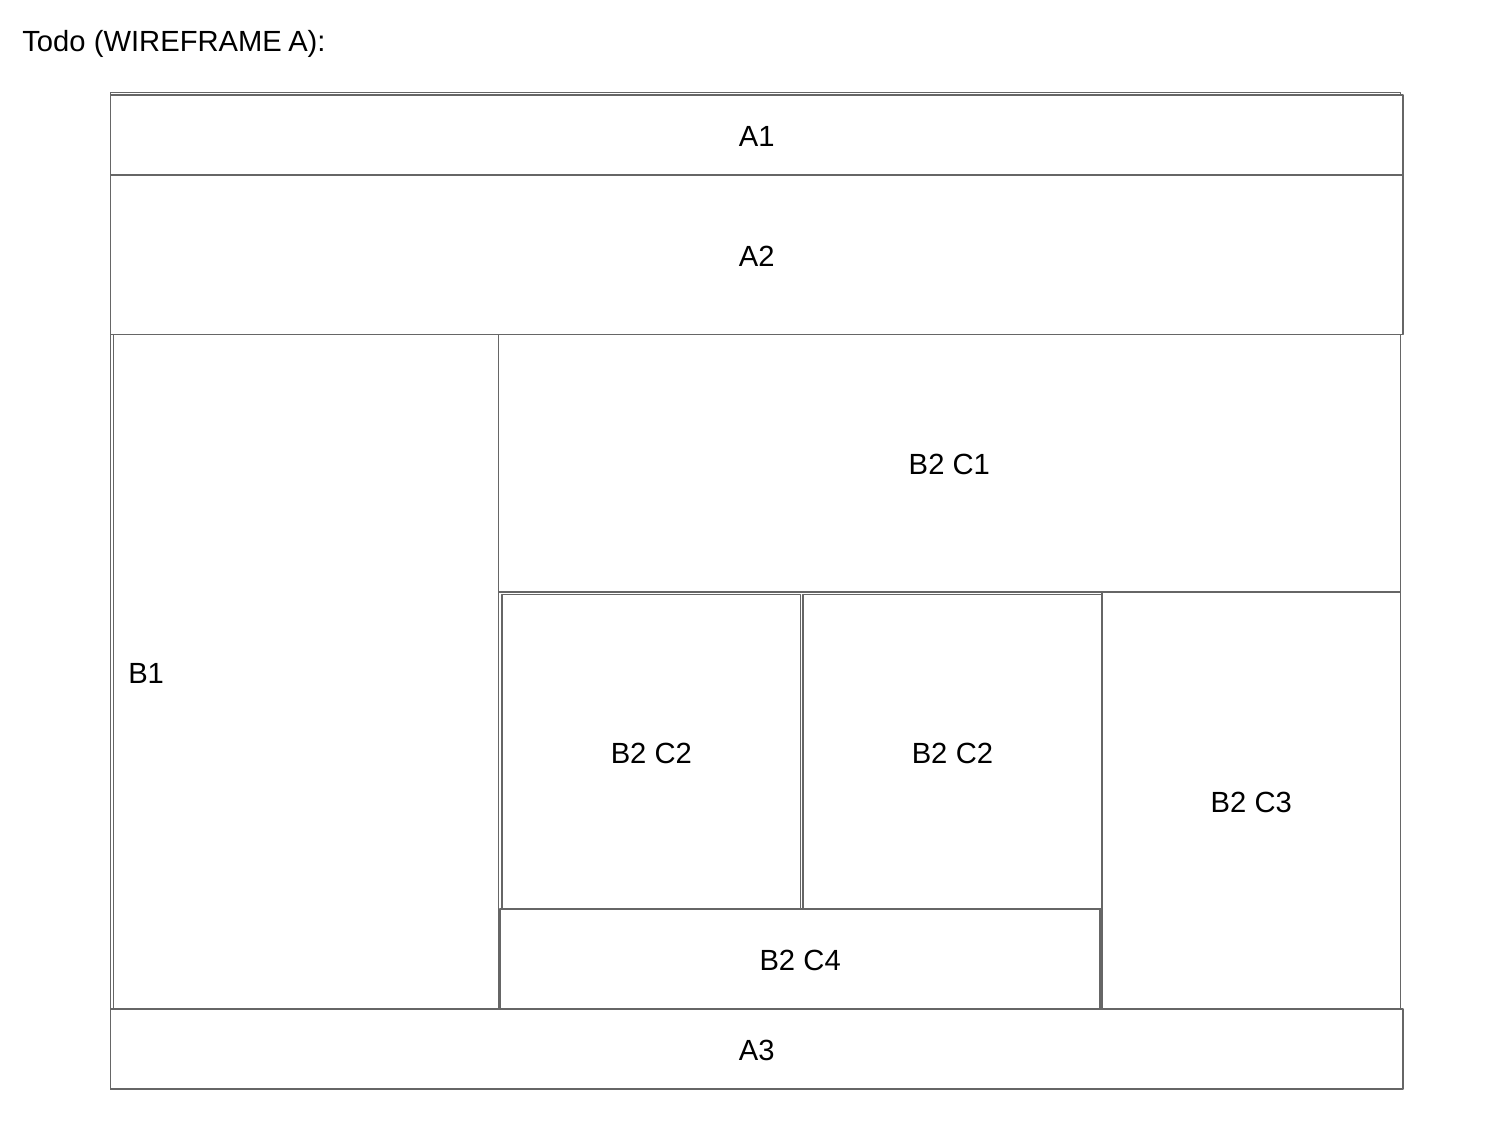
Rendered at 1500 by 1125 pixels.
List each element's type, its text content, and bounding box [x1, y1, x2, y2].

text_box A1 [110, 95, 1403, 175]
text_box A3 [110, 1009, 1403, 1089]
text_box A2 [110, 175, 1403, 335]
text_box B2 C2 [803, 594, 1102, 909]
text_box B2 C1 [498, 334, 1401, 593]
text_box [498, 593, 1101, 1010]
text_box B1 [113, 334, 498, 1010]
text_box B2 C2 [502, 594, 801, 909]
text_box B2 C3 [1101, 592, 1401, 1010]
text_box B2 C4 [500, 908, 1101, 1010]
text_box Todo (WIREFRAME A): [7, 7, 393, 145]
